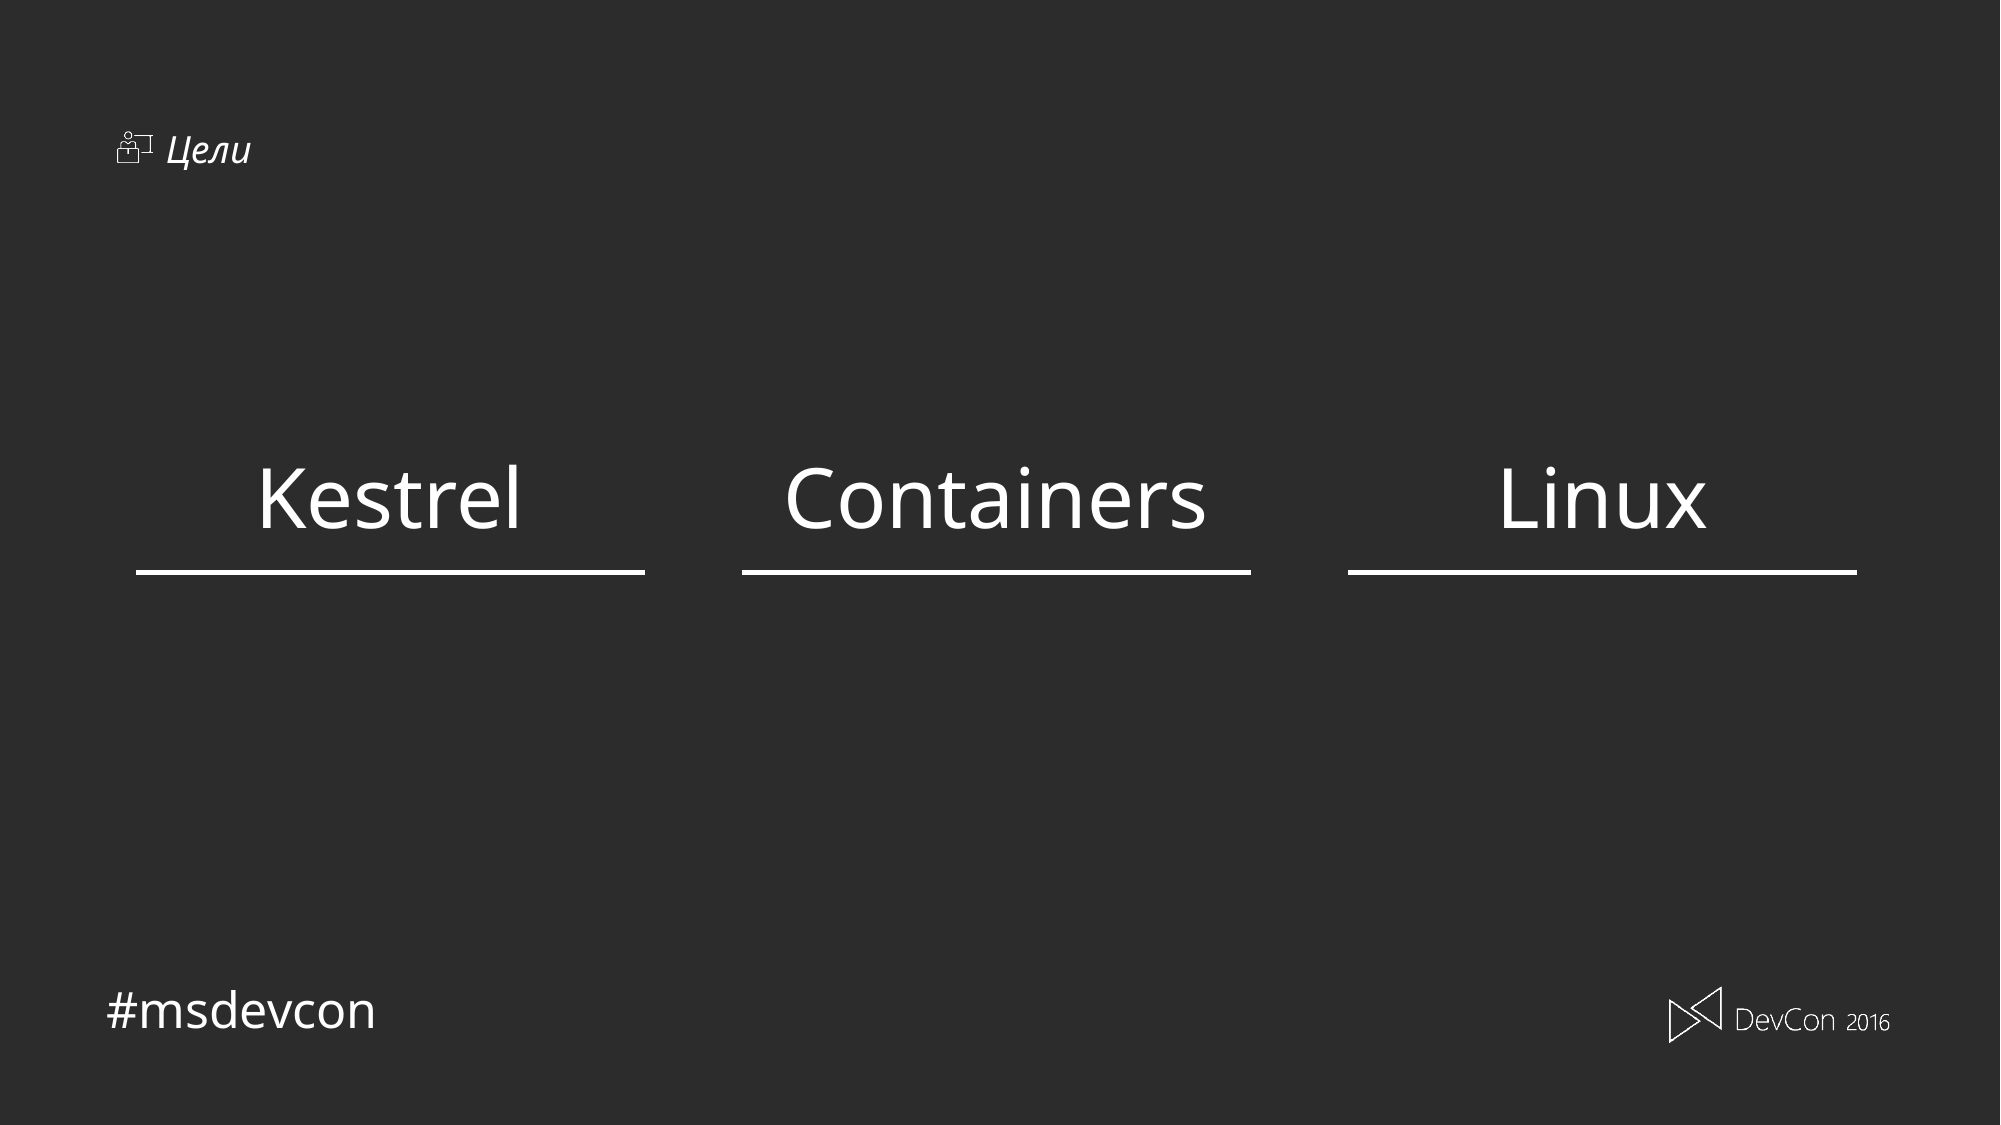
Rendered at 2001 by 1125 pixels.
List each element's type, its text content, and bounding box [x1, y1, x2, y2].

picture [1649, 964, 1909, 1061]
list Linux [1307, 336, 1898, 555]
list Containers [701, 336, 1292, 555]
title Kestrel [94, 336, 686, 555]
picture [109, 120, 163, 174]
